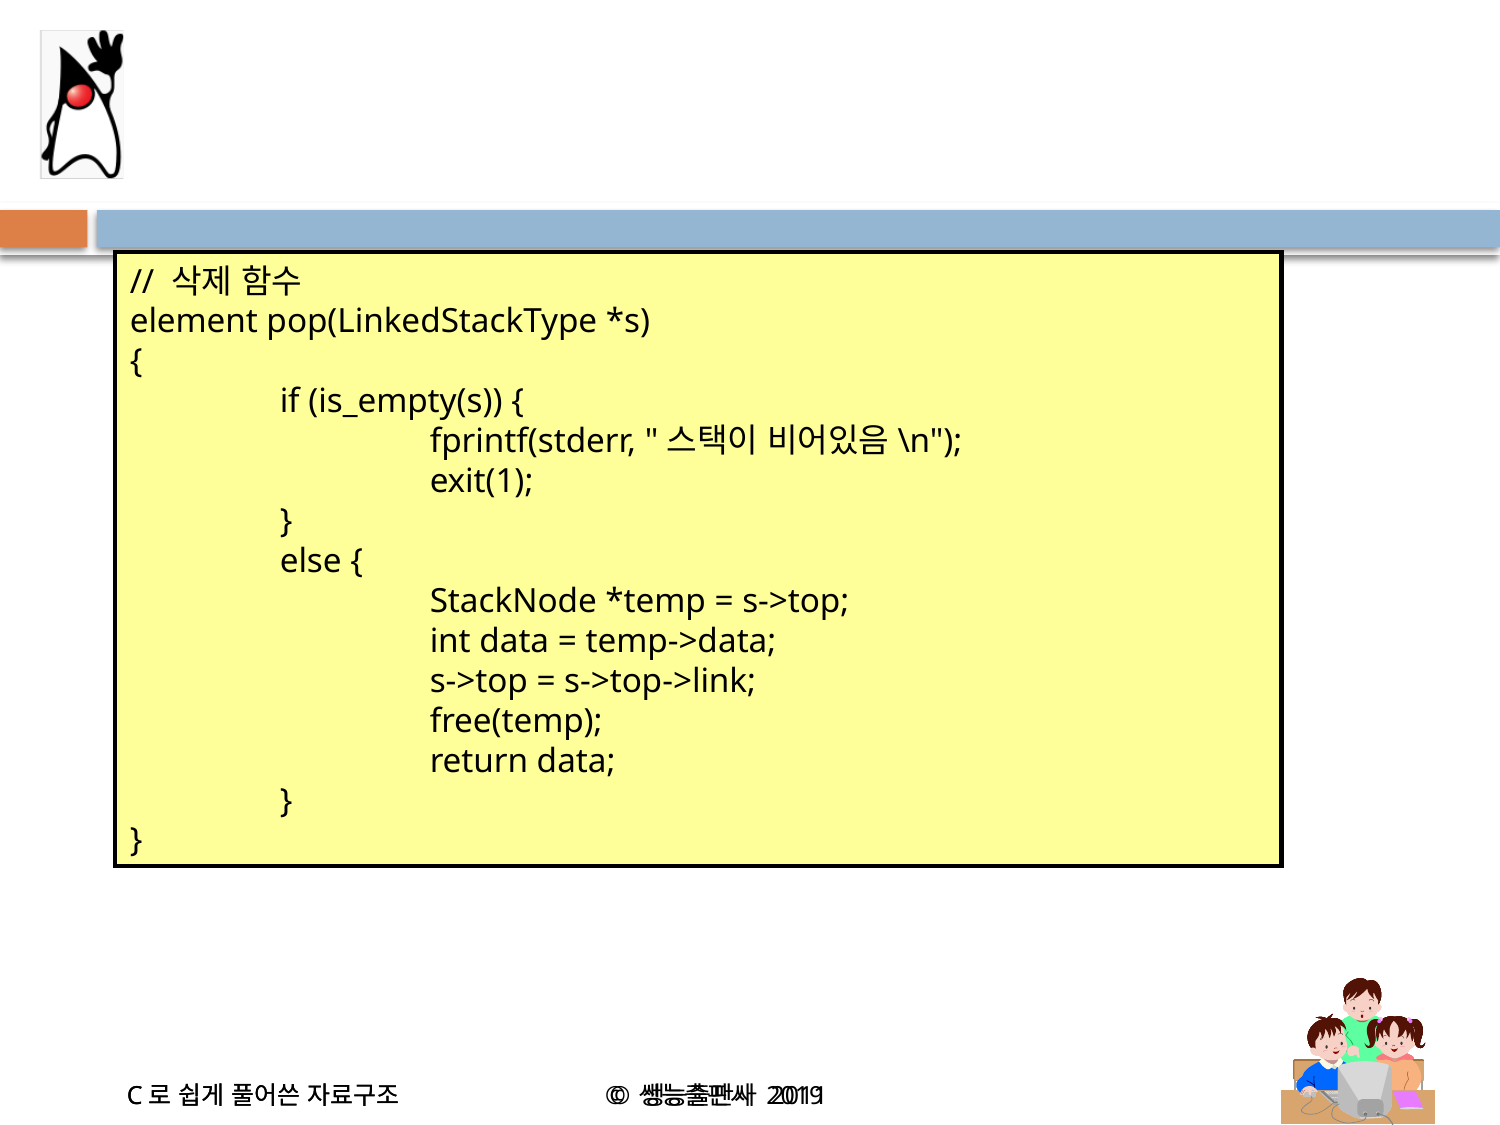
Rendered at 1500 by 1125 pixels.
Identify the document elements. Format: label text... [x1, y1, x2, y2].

text_box // 삭제 함수 element pop(LinkedStackType *s) { if (is_empty(s)) { fprintf(stderr, "스택이 비어있음\n"); exit(1); } else { StackNode *temp = s->top; int data = temp->data; s->top = s->top->link; free(temp); return data; } } [115, 252, 1282, 866]
picture [39, 30, 124, 179]
